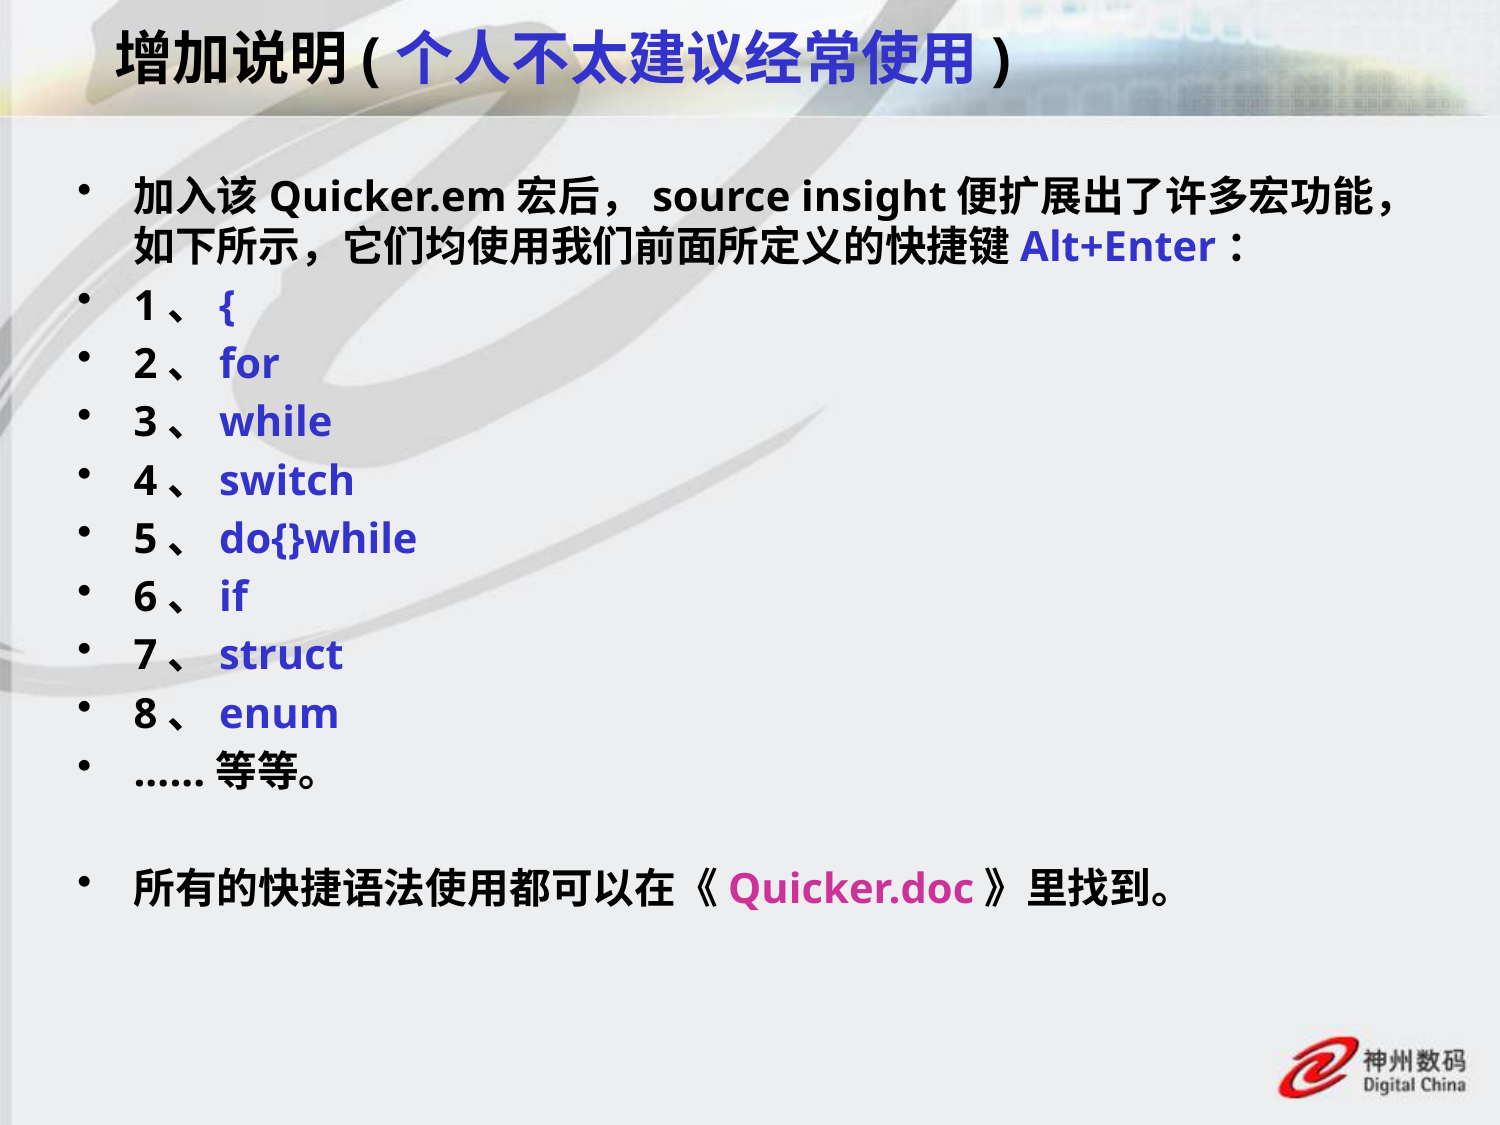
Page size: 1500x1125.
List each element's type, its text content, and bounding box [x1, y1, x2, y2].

list 加入该Quicker.em宏后，source insight便扩展出了许多宏功能，如下所示，它们均使用我们前面所定义的快捷键Alt+Enter： 1、{ 2、for 3、while 4、switch 5、do{}while 6、if 7、struct 8、enum ......等等。 所有的快捷语法使用都可以在《Quicker.doc》里找到。 [62, 162, 1413, 1026]
text_box 增加说明(个人不太建议经常使用) [99, 0, 1375, 113]
picture [0, 0, 1500, 1125]
